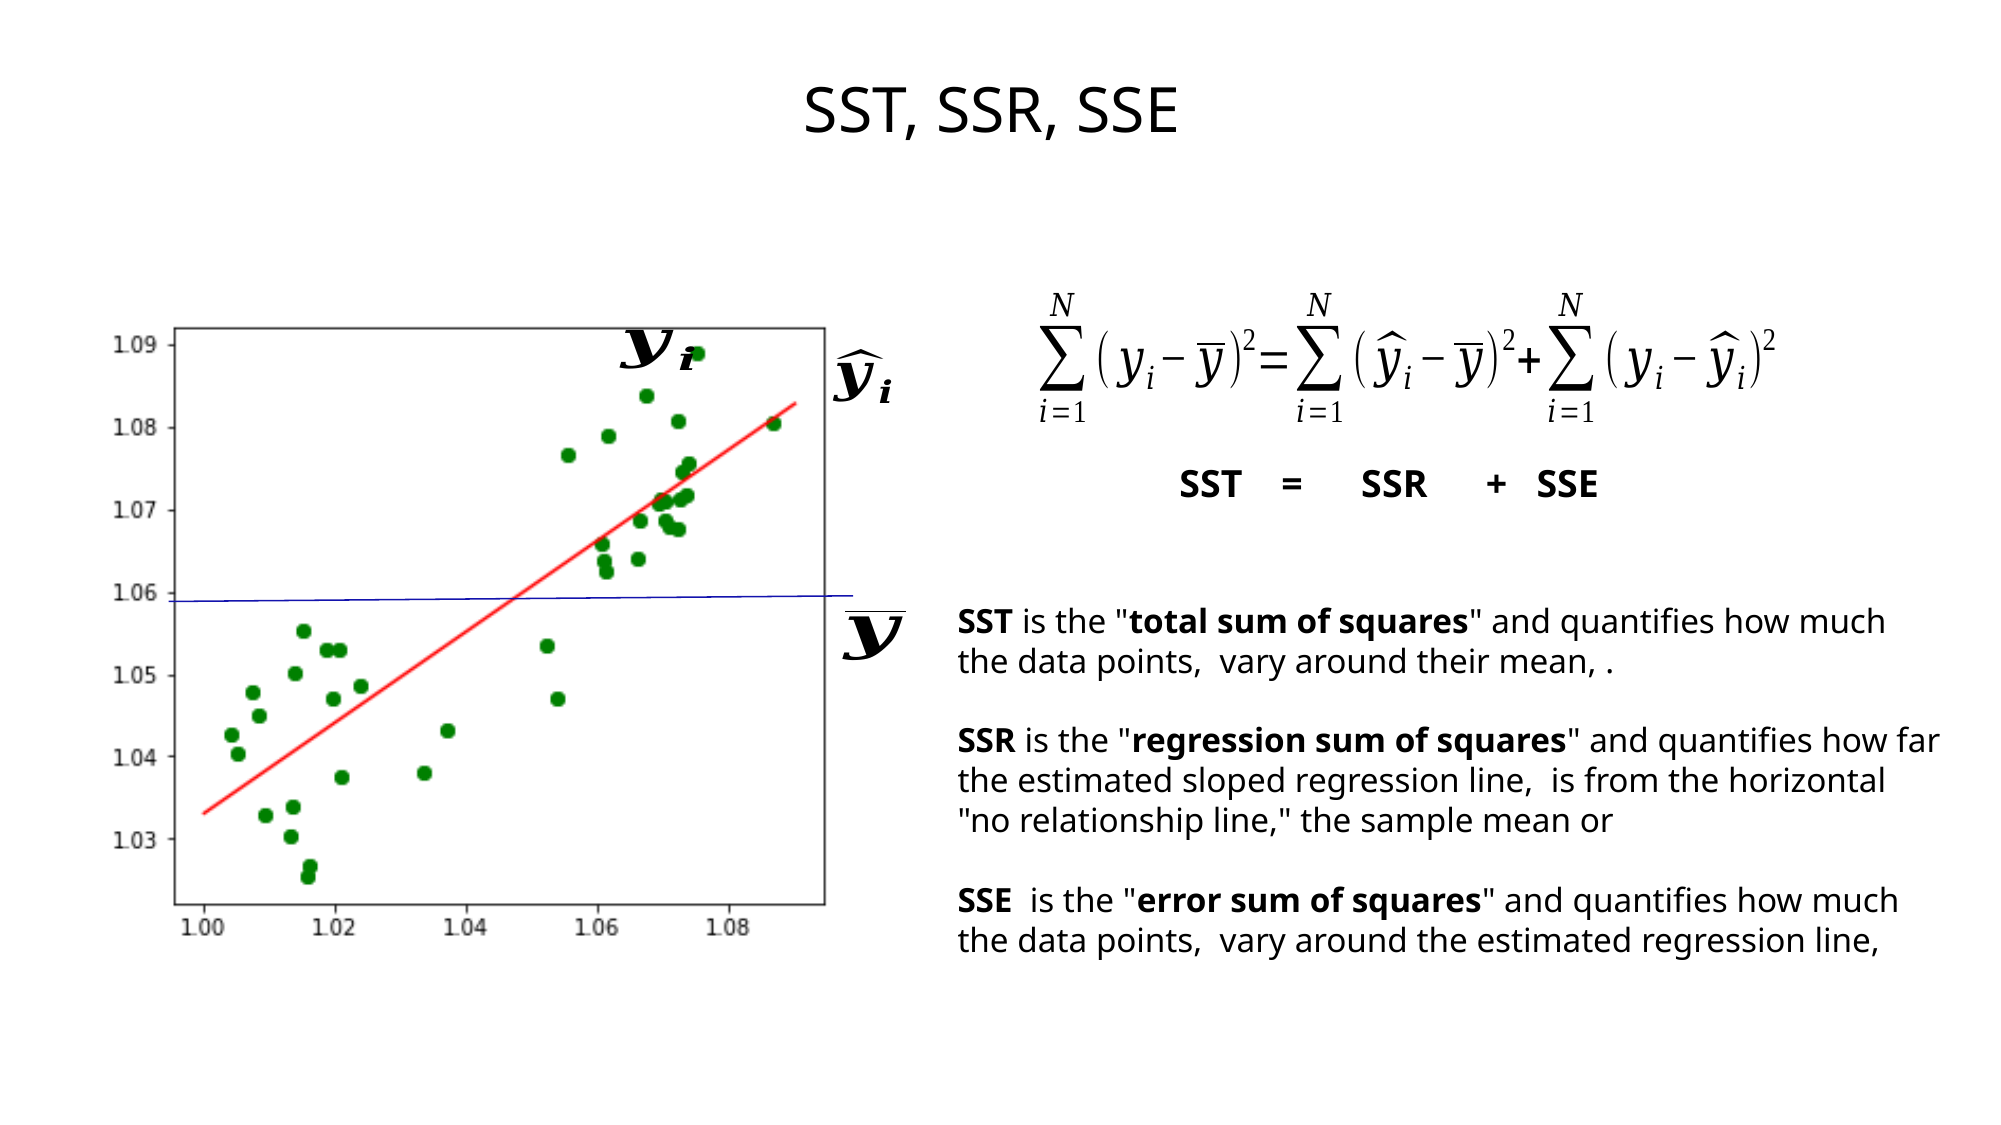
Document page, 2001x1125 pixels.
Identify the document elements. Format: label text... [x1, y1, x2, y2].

picture [98, 313, 840, 955]
title SST, SSR, SSE [92, 41, 1893, 174]
text_box SST = SSR + SSE [1164, 452, 1615, 513]
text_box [168, 595, 854, 602]
